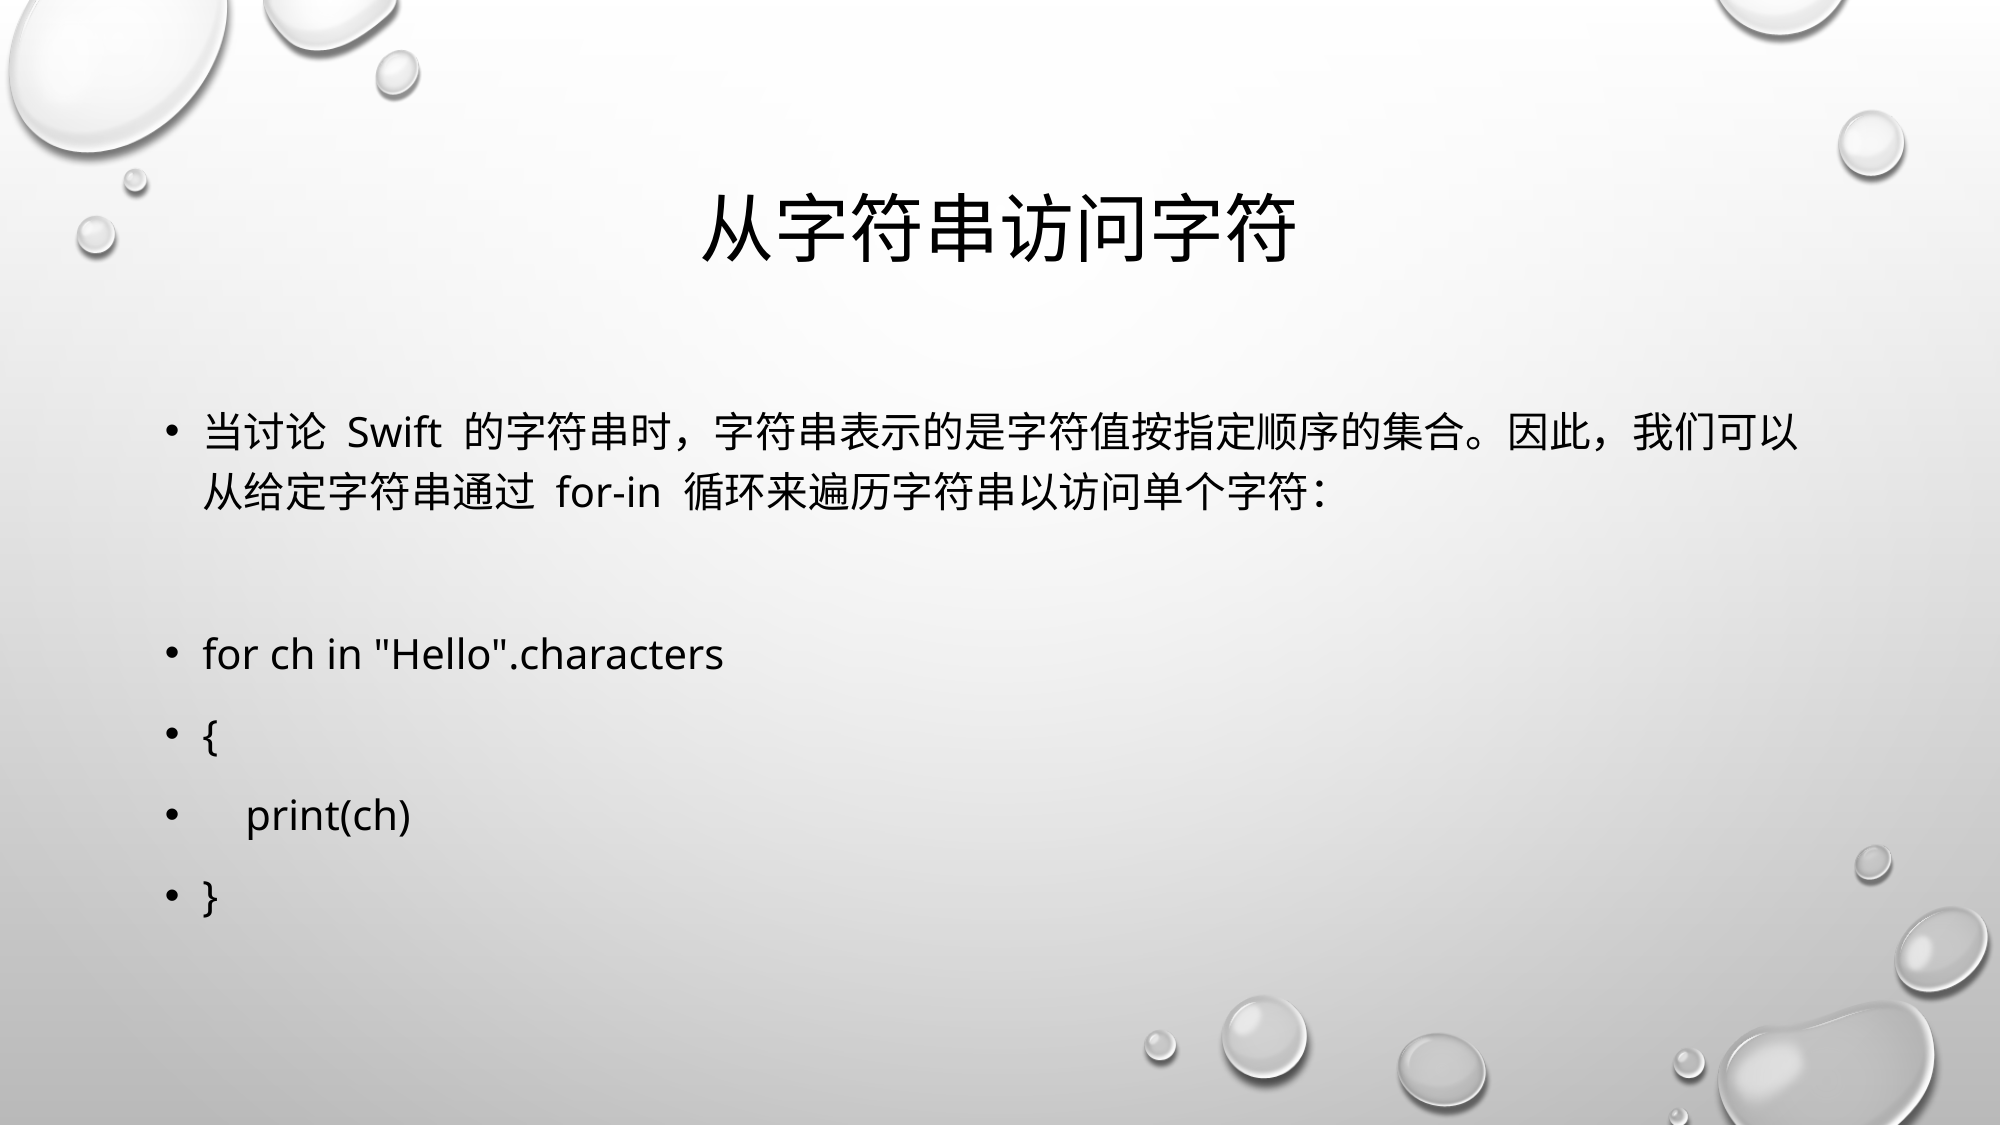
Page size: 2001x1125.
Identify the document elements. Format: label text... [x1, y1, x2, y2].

picture [0, 0, 2000, 1125]
title 从字符串访问字符 [149, 101, 1851, 364]
list 当讨论 Swift 的字符串时，字符串表示的是字符值按指定顺序的集合。因此，我们可以从给定字符串通过 for-in 循环来遍历字符串以访问单个字符： for ch in "Hello".characters { print(ch) } [149, 388, 1850, 950]
